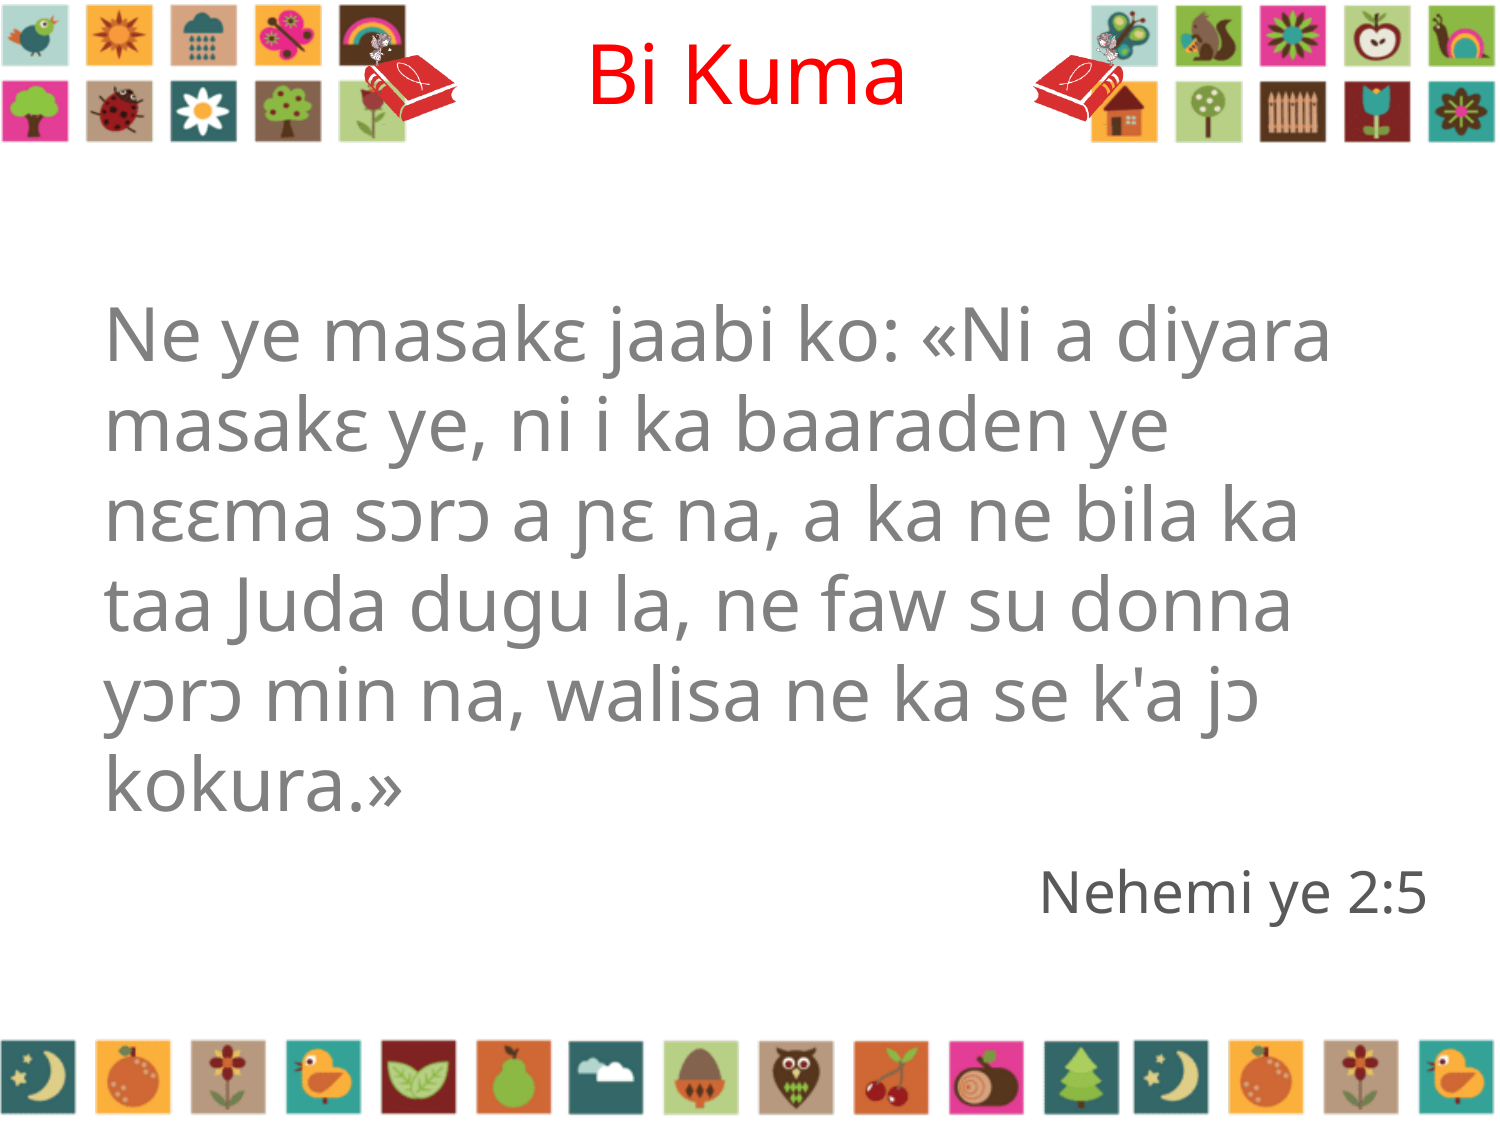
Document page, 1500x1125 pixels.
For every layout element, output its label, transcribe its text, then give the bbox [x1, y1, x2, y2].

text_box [0, 1028, 1500, 1118]
text_box Ne ye masakɛ jaabi ko: «Ni a diyara masakɛ ye, ni i ka baaraden ye nɛɛma sɔrɔ a ɲɛ na, a ka ne bila ka taa Juda dugu la, ne faw su donna yɔrɔ min na, walisa ne ka se k'a jɔ kokura.» [88, 278, 1436, 834]
picture [1001, 3, 1500, 150]
picture [0, 3, 489, 150]
text_box Nehemi ye 2:5 [812, 848, 1444, 933]
text_box Bi Kuma [425, 13, 1078, 129]
